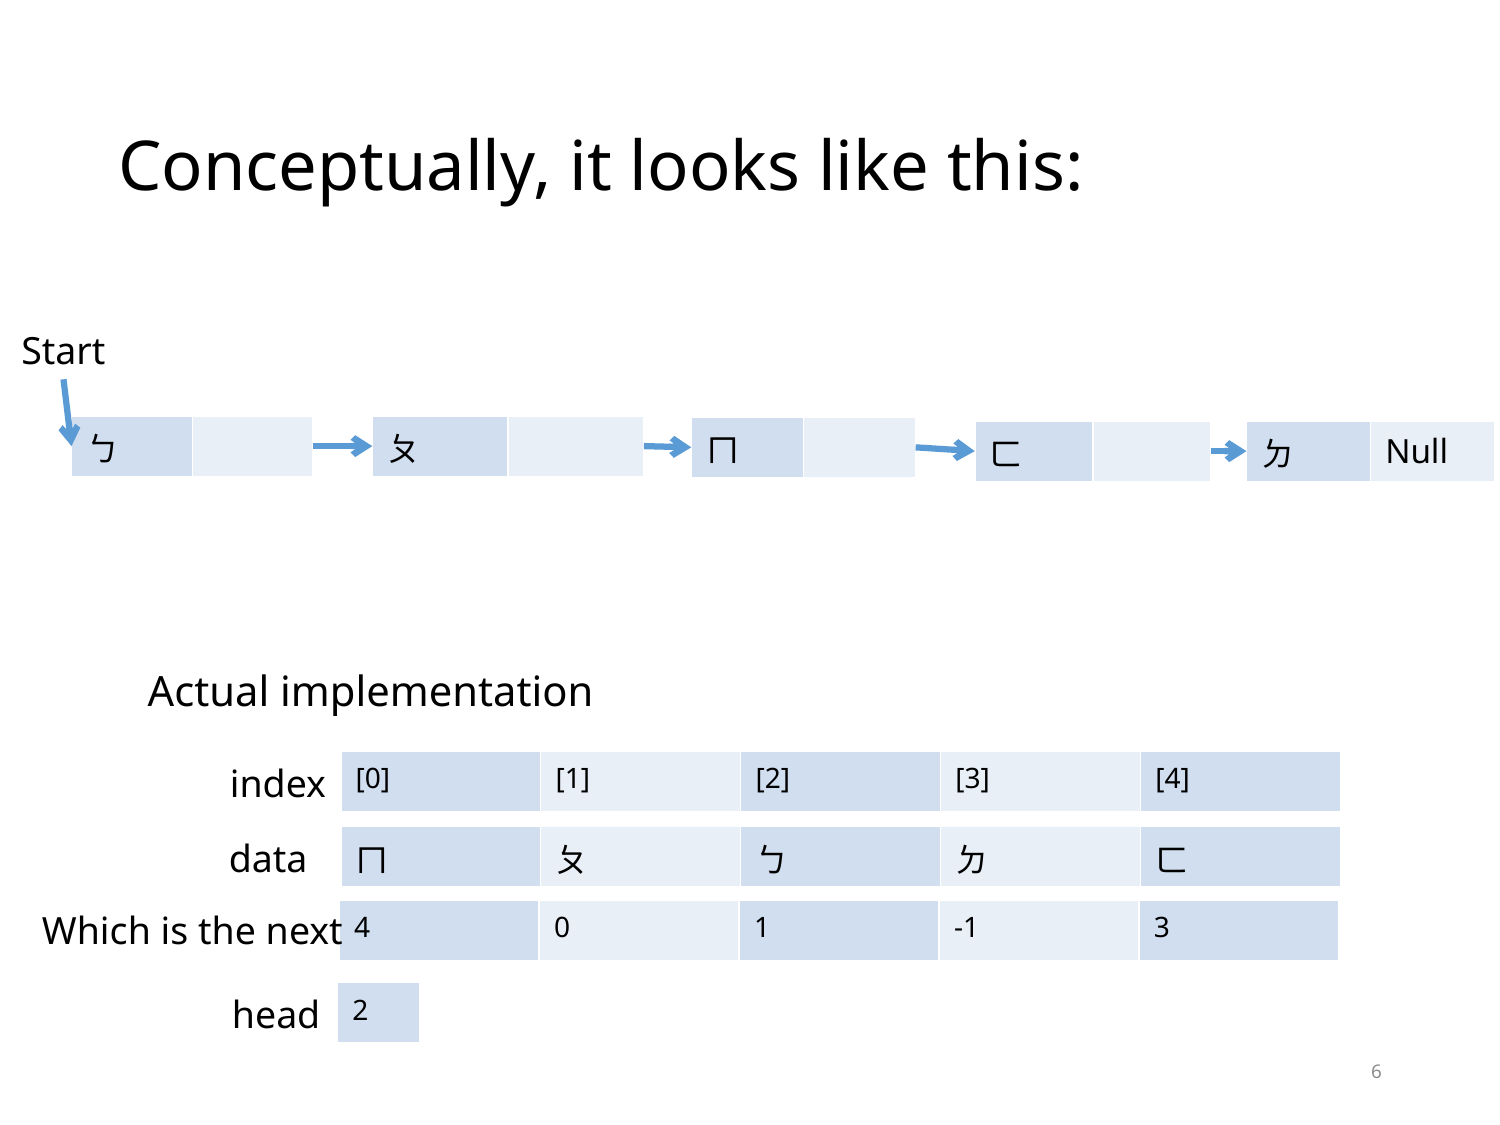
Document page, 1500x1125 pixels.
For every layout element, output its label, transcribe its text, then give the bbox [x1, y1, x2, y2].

table_header Null [1371, 422, 1494, 481]
table_header [2] [741, 752, 940, 811]
table_header ㄈ [976, 422, 1092, 481]
text_box Actual implementation [132, 656, 609, 722]
text_box data [214, 827, 323, 888]
table_header ㄈ [1141, 827, 1340, 886]
table_header [1094, 422, 1210, 481]
table_header [0] [342, 752, 540, 811]
table_header [804, 418, 915, 477]
table_header ㄉ [941, 827, 1140, 886]
table_header ㄆ [373, 417, 507, 476]
table_header [1] [541, 752, 740, 811]
table_header [4] [1141, 752, 1340, 811]
table_header ㄆ [541, 827, 740, 886]
table_header 0 [540, 901, 738, 960]
table_header -1 [940, 901, 1138, 960]
table_header 4 [358, 901, 538, 960]
table_header 1 [740, 901, 938, 960]
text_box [915, 447, 975, 452]
table_header [3] [941, 752, 1140, 811]
text_box index [214, 752, 340, 812]
table_header [193, 417, 312, 476]
table_header [509, 417, 643, 476]
text_box Which is the next [27, 899, 358, 960]
table_header ㄅ [72, 417, 192, 476]
table_header ㄅ [741, 827, 940, 886]
table_header 3 [1140, 901, 1338, 960]
slide_number 6 [1059, 1042, 1397, 1103]
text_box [63, 380, 72, 447]
table_header ㄉ [1247, 422, 1370, 481]
text_box head [217, 984, 336, 1044]
table_header 2 [338, 983, 419, 1042]
text_box Start [6, 319, 121, 380]
title Conceptually, it looks like this: [103, 59, 1397, 278]
table_header ㄇ [342, 827, 540, 886]
table_header ㄇ [692, 418, 803, 477]
